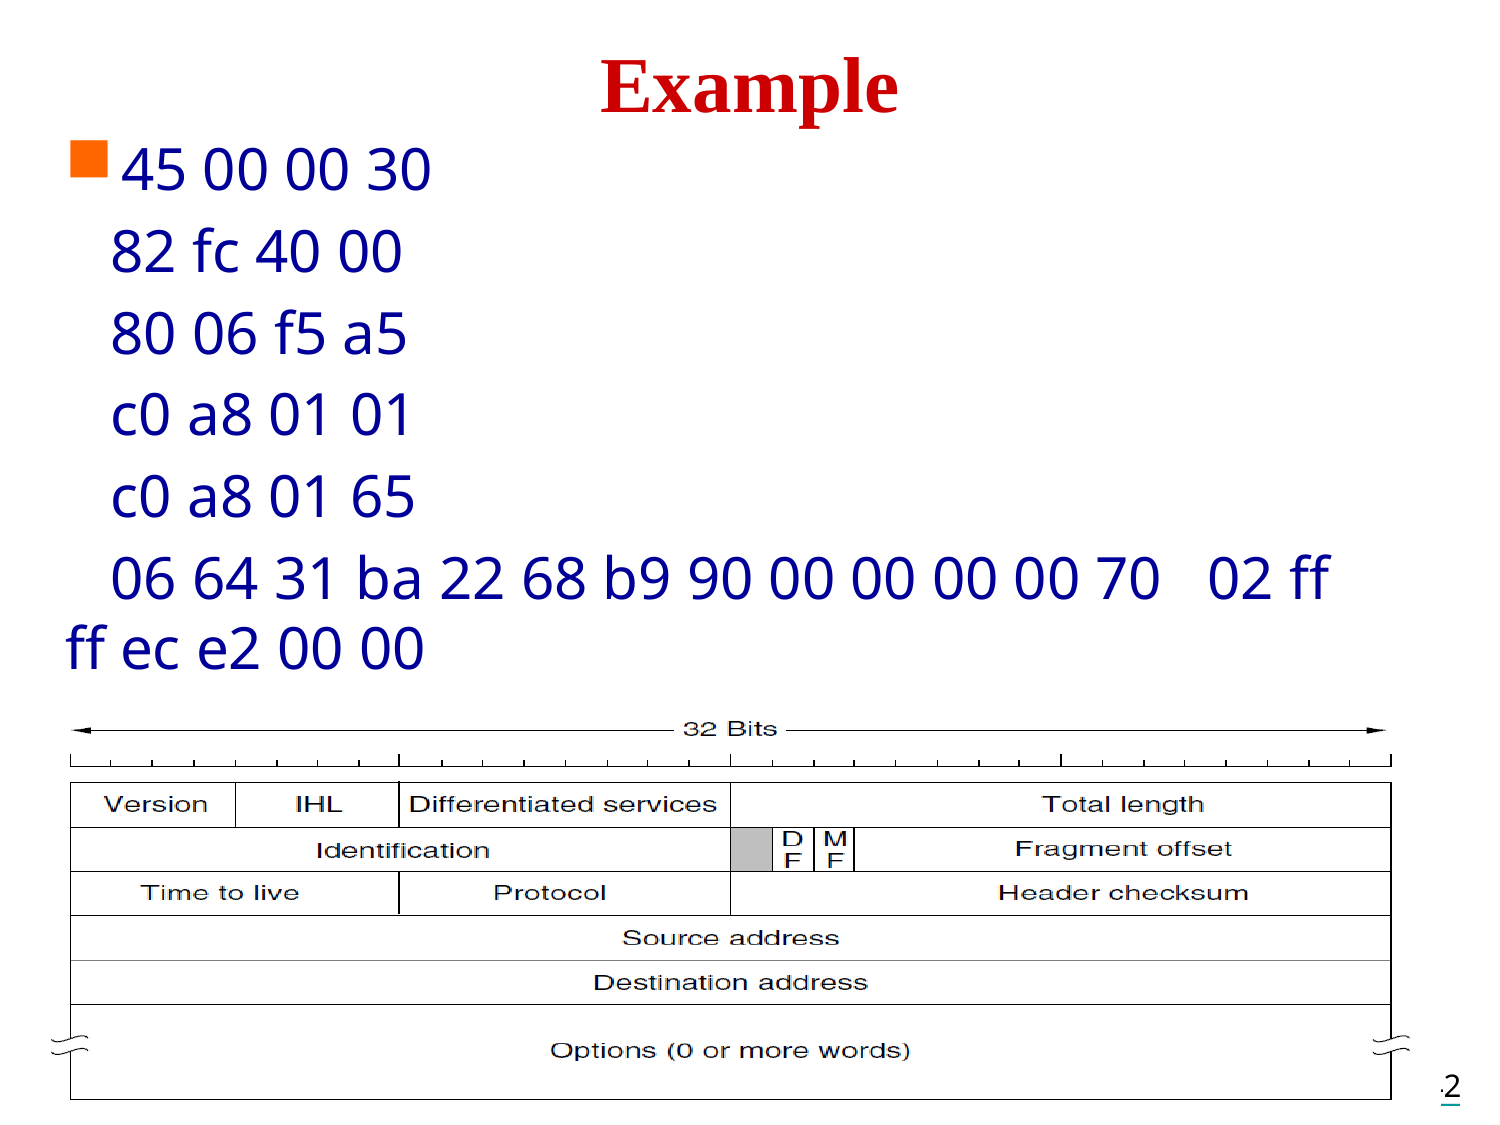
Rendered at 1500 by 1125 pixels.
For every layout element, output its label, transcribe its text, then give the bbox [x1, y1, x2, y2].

list 45 00 00 30 82 fc 40 00 80 06 f5 a5 c0 a8 01 01 c0 a8 01 65 06 64 31 ba 22 68 b9 90 00 00 00 00 70 02 ff ff ec e2 00 00 [49, 124, 1401, 696]
title Example [74, 24, 1426, 138]
picture [40, 697, 1441, 1125]
